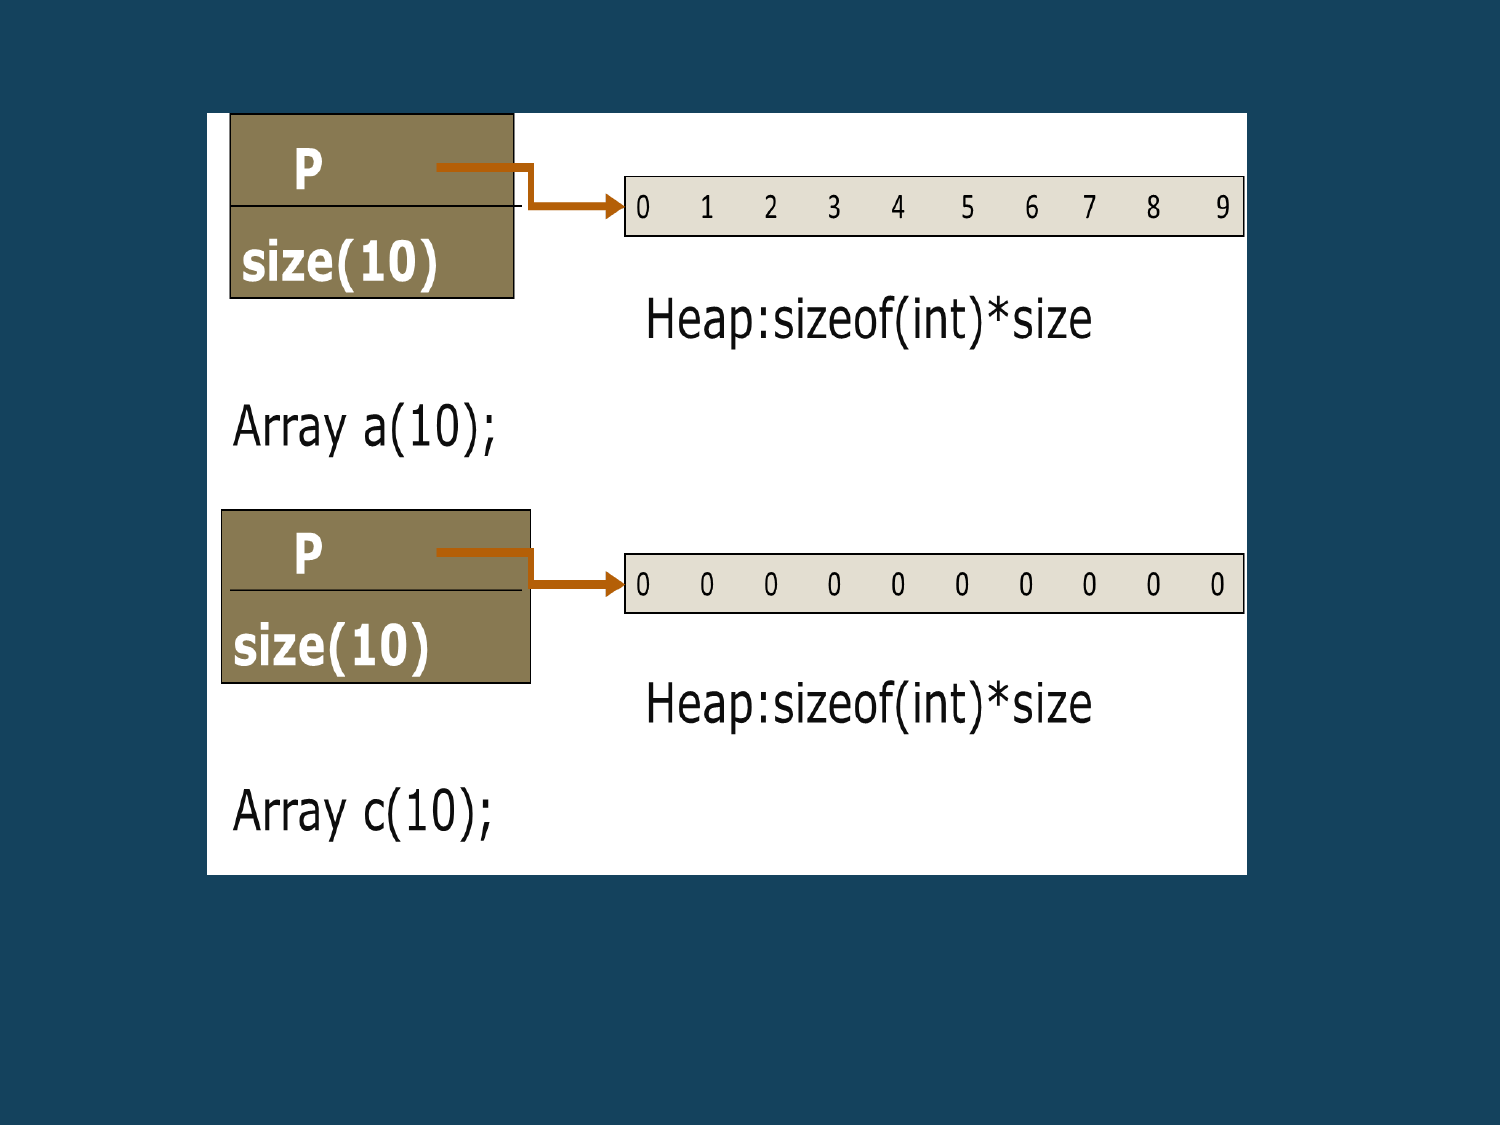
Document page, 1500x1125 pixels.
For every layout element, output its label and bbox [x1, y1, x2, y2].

picture [206, 113, 1247, 876]
